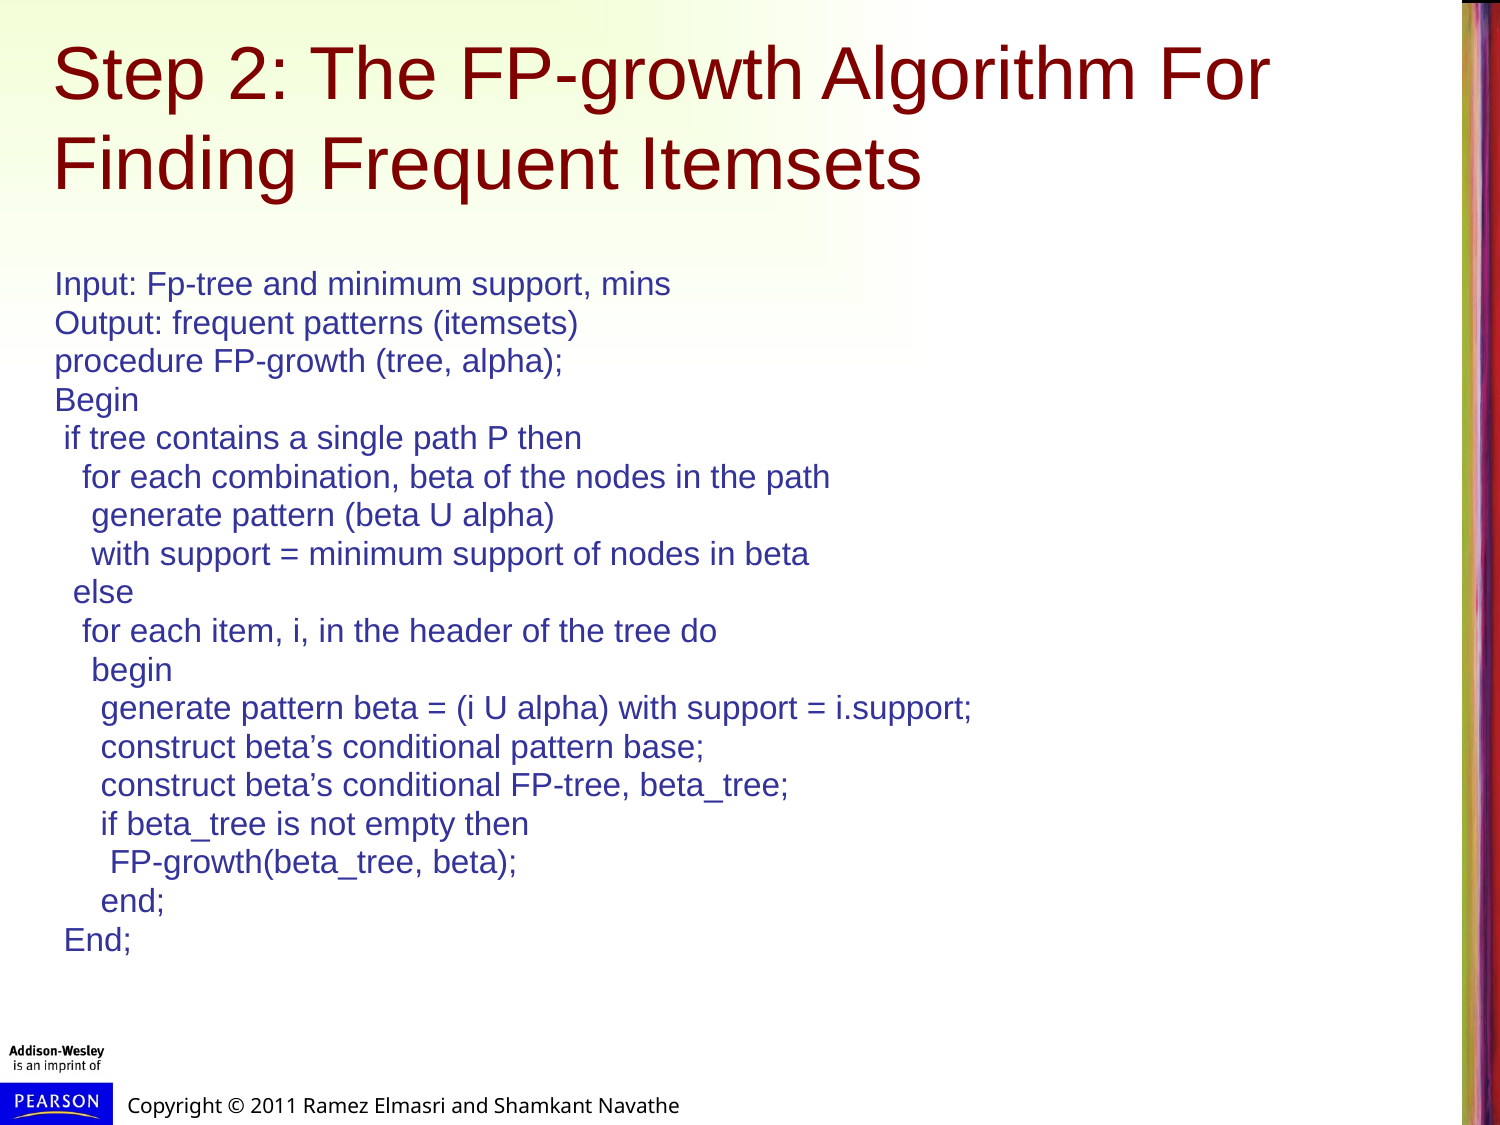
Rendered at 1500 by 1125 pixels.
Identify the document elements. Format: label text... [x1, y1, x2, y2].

title Step 2: The FP-growth Algorithm For Finding Frequent Itemsets [37, 49, 1317, 213]
picture [0, 1040, 113, 1125]
list Input: Fp-tree and minimum support, mins Output: frequent patterns (itemsets) procedure FP-growth (tree, alpha); Begin if tree contains a single path P then for each combination, beta of the nodes in the path generate pattern (beta U alpha) with support = minimum support of nodes in beta else for each item, i, in the header of the tree do begin generate pattern beta = (i U alpha) with support = i.support; construct beta’s conditional pattern base; construct beta’s conditional FP-tree, beta_tree; if beta_tree is not empty then FP-growth(beta_tree, beta); end; End; [39, 262, 1400, 1013]
picture [1462, 0, 1500, 1125]
